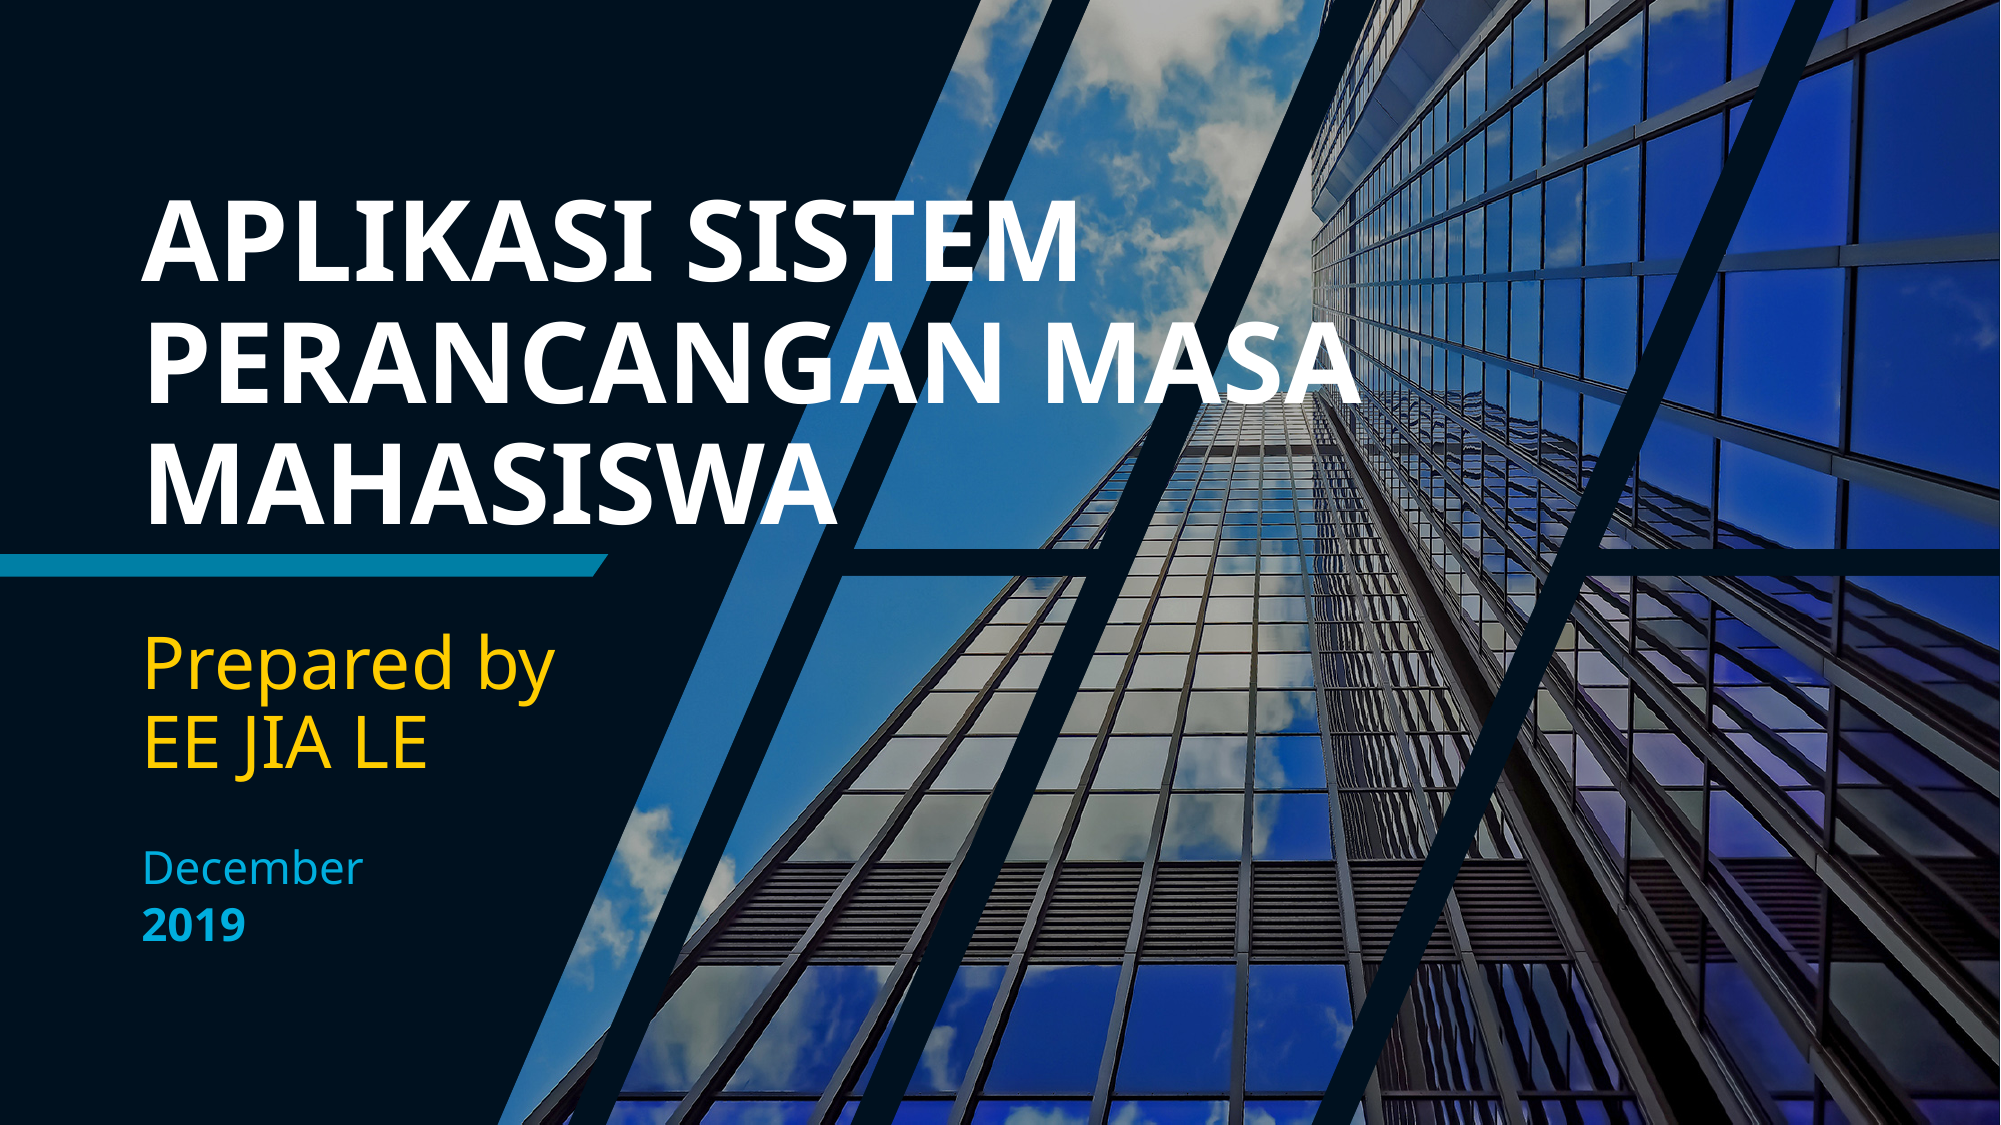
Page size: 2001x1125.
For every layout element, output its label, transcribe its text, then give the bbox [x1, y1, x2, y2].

picture [497, 0, 2000, 1125]
list Prepared by EE JIA LE [126, 619, 497, 800]
title APLIKASI SISTEM PERANCANGAN MASA MAHASISWA [126, 179, 497, 554]
list 2019 [126, 894, 497, 948]
list December [126, 837, 497, 891]
